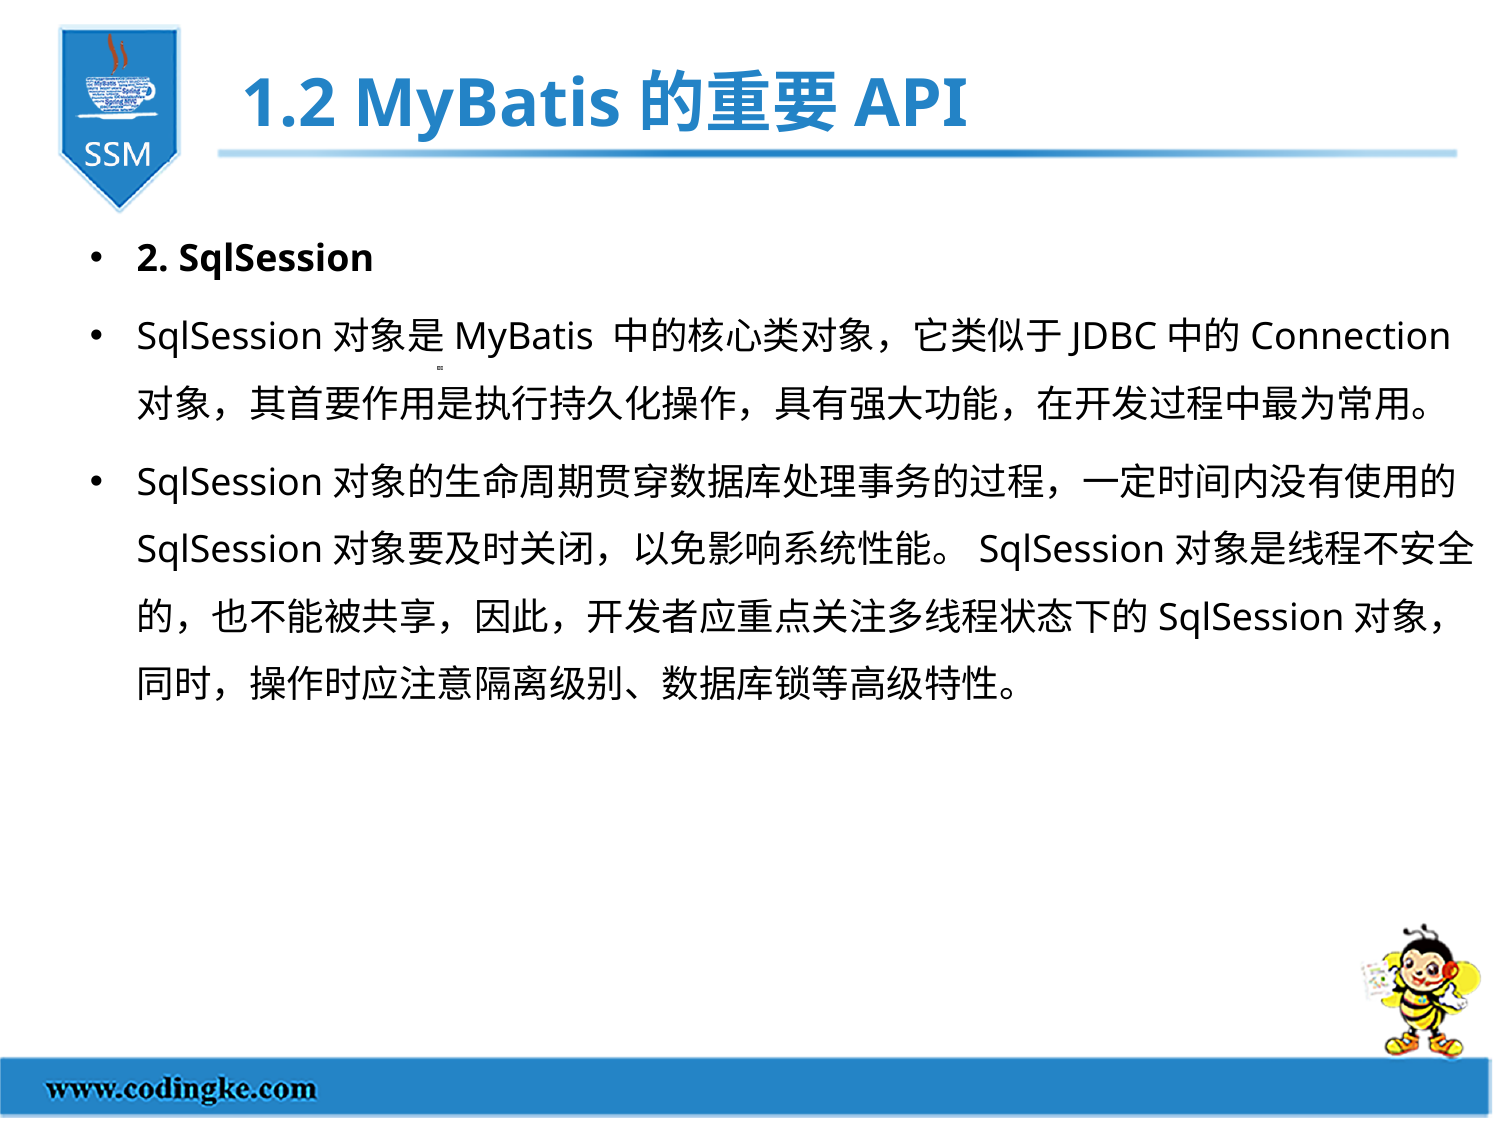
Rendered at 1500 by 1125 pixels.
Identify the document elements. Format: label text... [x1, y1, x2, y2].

picture [0, 0, 1500, 204]
text_box 2. SqlSession SqlSession对象是MyBatis 中的核心类对象，它类似于JDBC中的Connection对象，其首要作用是执行持久化操作，具有强大功能，在开发过程中最为常用。 SqlSession对象的生命周期贯穿数据库处理事务的过程，一定时间内没有使用的SqlSession对象要及时关闭，以免影响系统性能。SqlSession对象是线程不安全的，也不能被共享，因此，开发者应重点关注多线程状态下的SqlSession对象，同时，操作时应注意隔离级别、数据库锁等高级特性。 [0, 204, 1500, 713]
picture [0, 713, 1500, 1125]
text_box 1.2 MyBatis的重要API [226, 53, 1038, 146]
